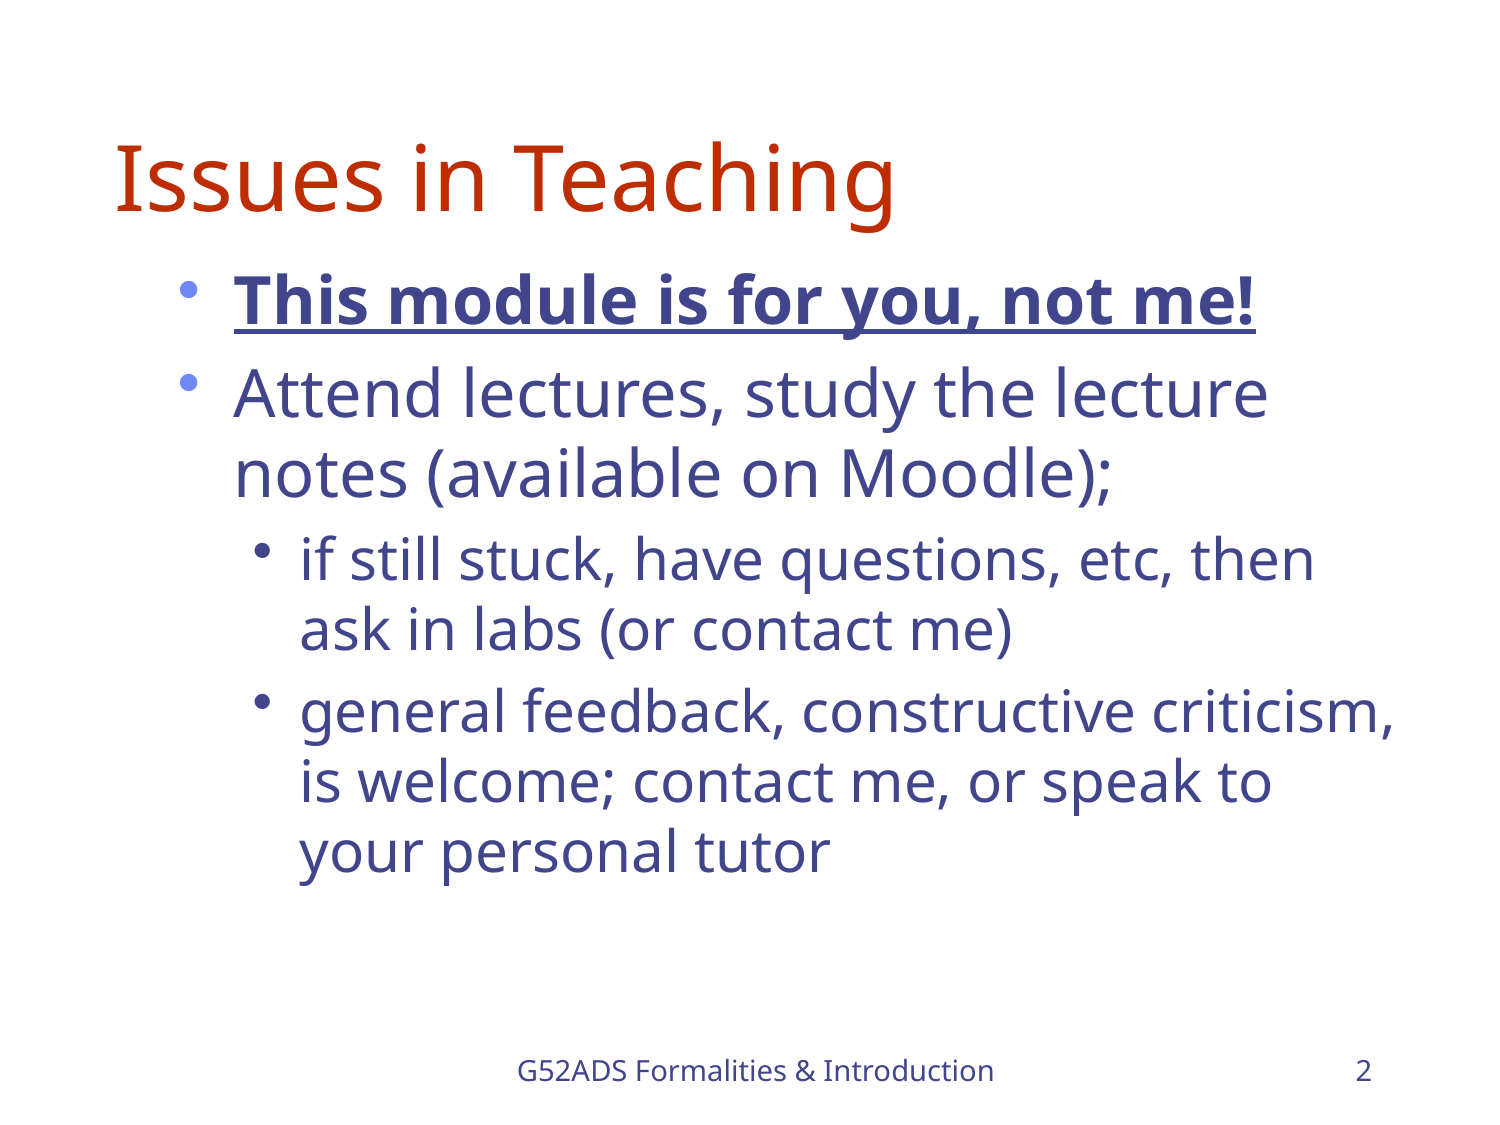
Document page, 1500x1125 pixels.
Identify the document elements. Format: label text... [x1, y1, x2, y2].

slide_number 2 [1074, 1024, 1388, 1101]
title Issues in Teaching [99, 49, 1376, 238]
footer G52ADS Formalities & Introduction [474, 1024, 1038, 1101]
list This module is for you, not me! Attend lectures, study the lecture notes (available on Moodle); if still stuck, have questions, etc, then ask in labs (or contact me) general feedback, constructive criticism, is welcome; contact me, or speak to your personal tutor [162, 249, 1413, 988]
